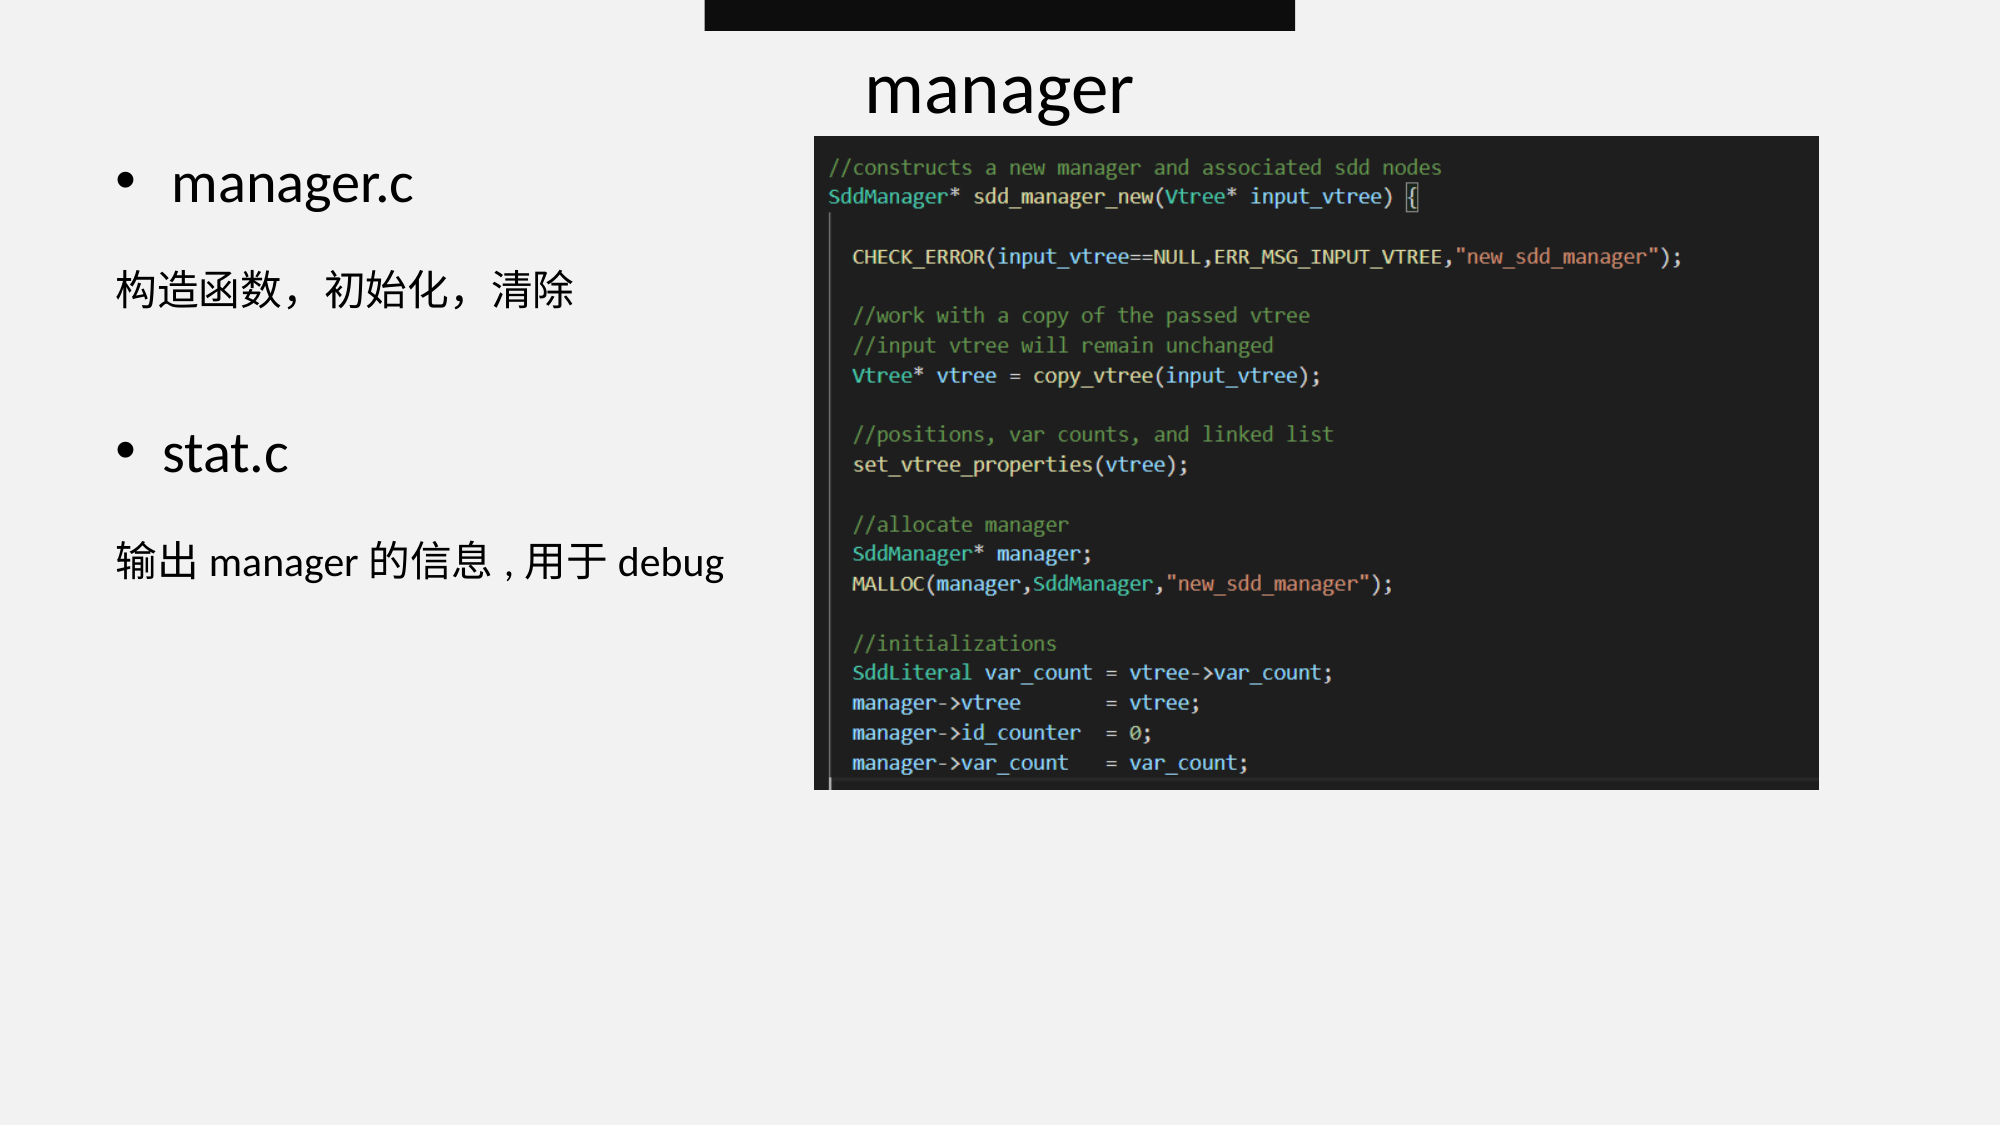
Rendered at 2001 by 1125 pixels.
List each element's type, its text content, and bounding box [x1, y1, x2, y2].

text_box manager [850, 31, 1150, 136]
text_box [704, 0, 1296, 32]
text_box manager.c 构造函数，初始化，清除 stat.c 输出manager的信息,用于debug [100, 136, 1900, 1092]
picture [814, 136, 1819, 790]
